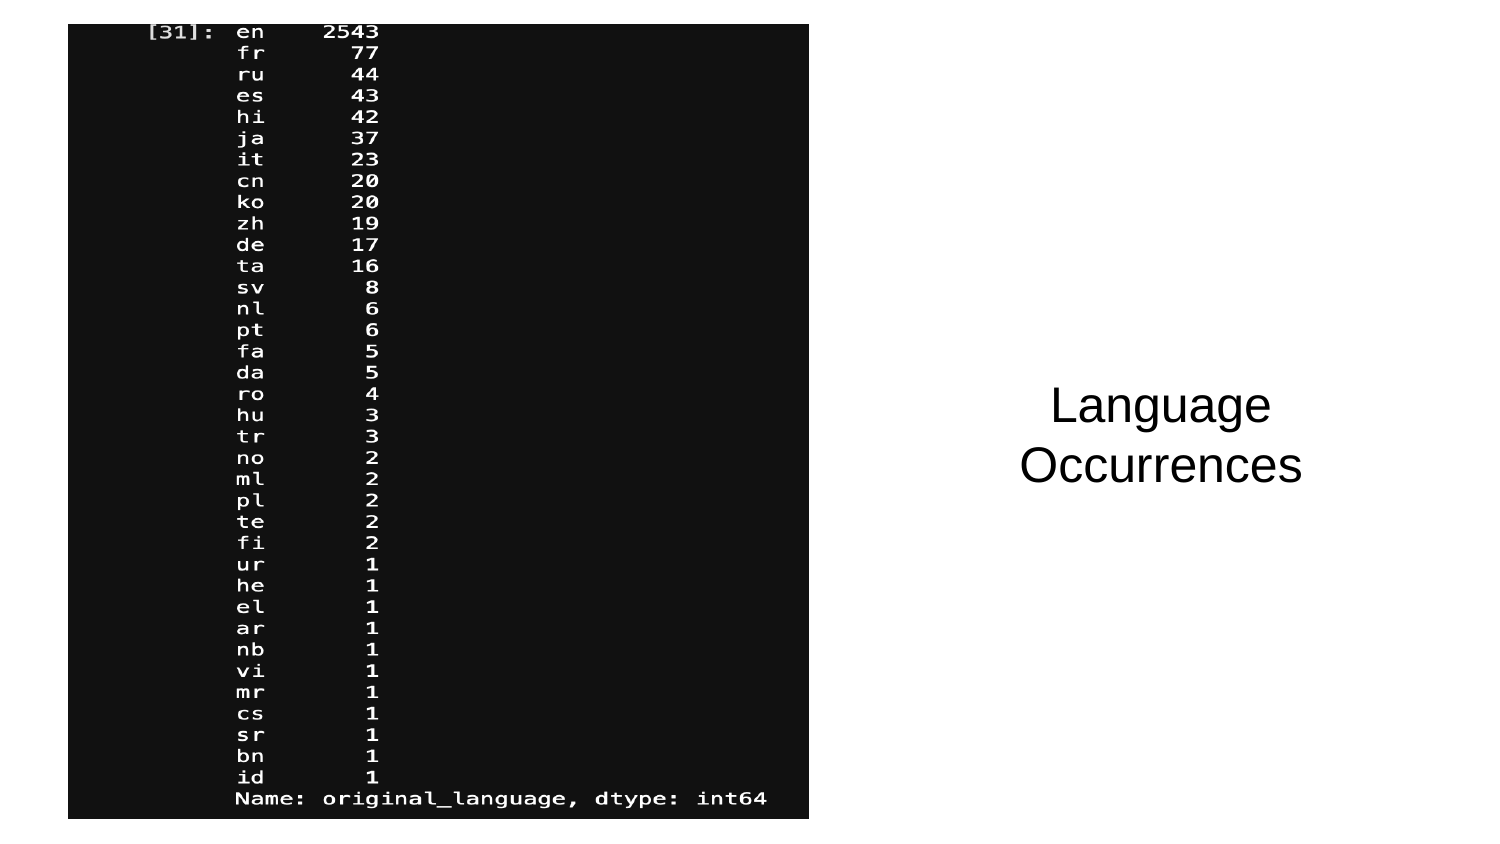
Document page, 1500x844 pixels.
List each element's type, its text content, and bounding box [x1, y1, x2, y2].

picture [67, 24, 810, 819]
title Language Occurrences [919, 234, 1403, 631]
